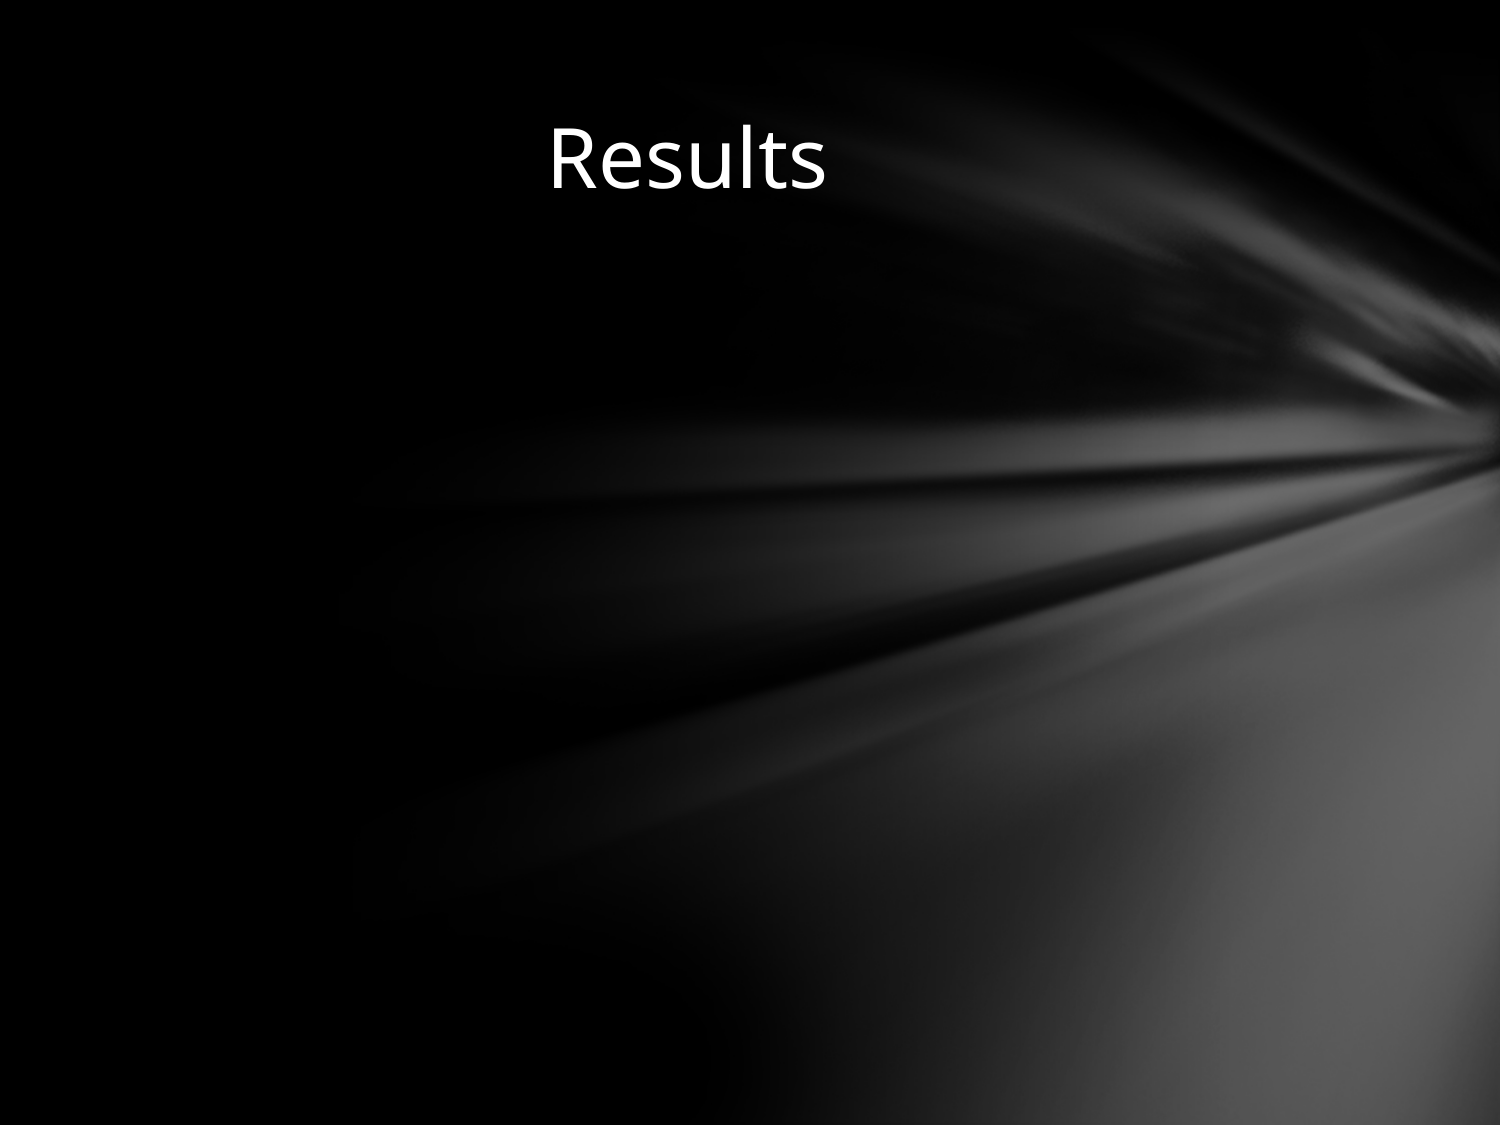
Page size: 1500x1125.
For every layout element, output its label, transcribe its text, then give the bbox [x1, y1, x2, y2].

title Results [57, 37, 1318, 213]
